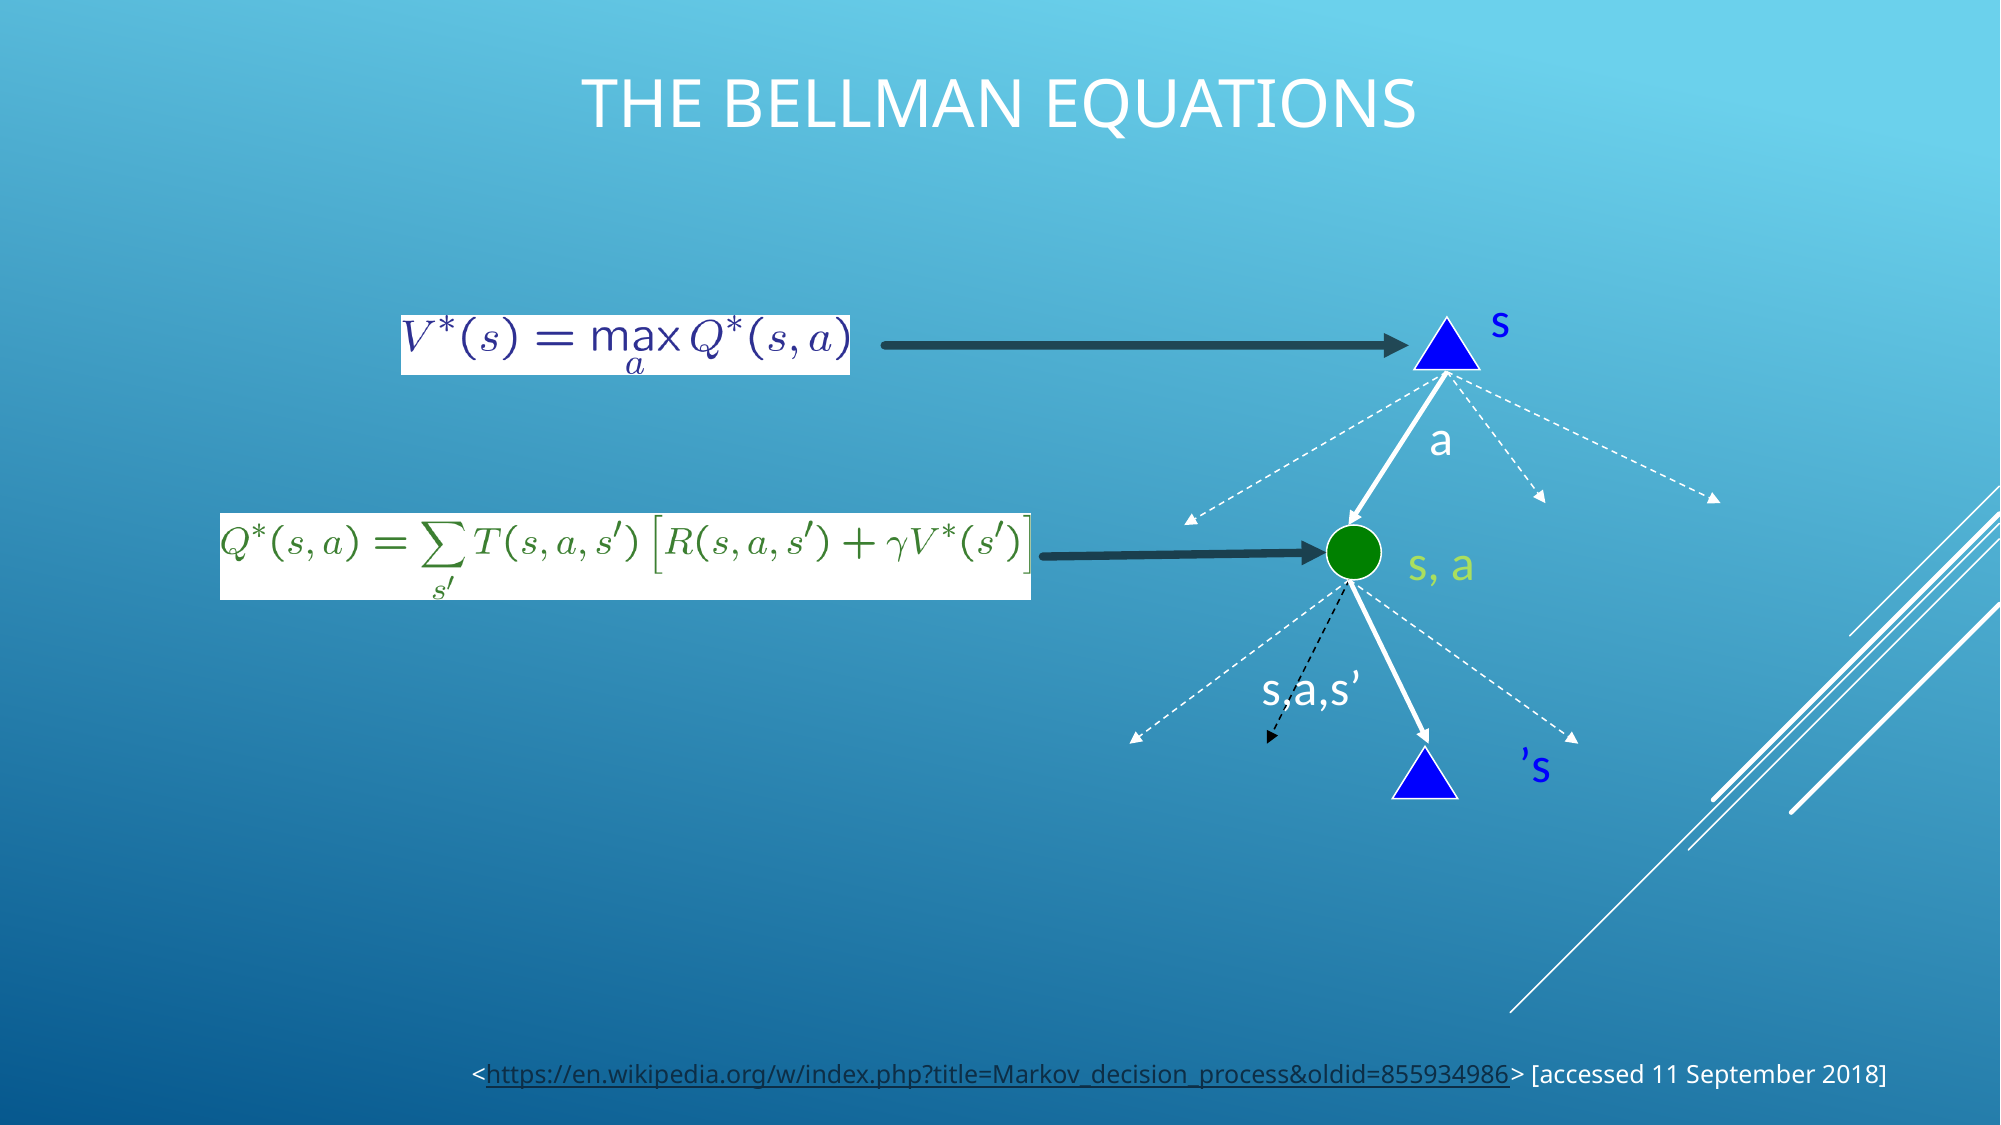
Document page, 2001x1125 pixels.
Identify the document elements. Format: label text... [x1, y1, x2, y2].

text_box <https://en.wikipedia.org/w/index.php?title=Markov_decision_process&oldid=855934986> [accessed 11 September 2018] [456, 1051, 1961, 1101]
picture [220, 513, 1032, 601]
title The Bellman Equations [254, 51, 1746, 148]
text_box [1129, 279, 1721, 815]
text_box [1042, 552, 1327, 557]
picture [400, 315, 850, 376]
